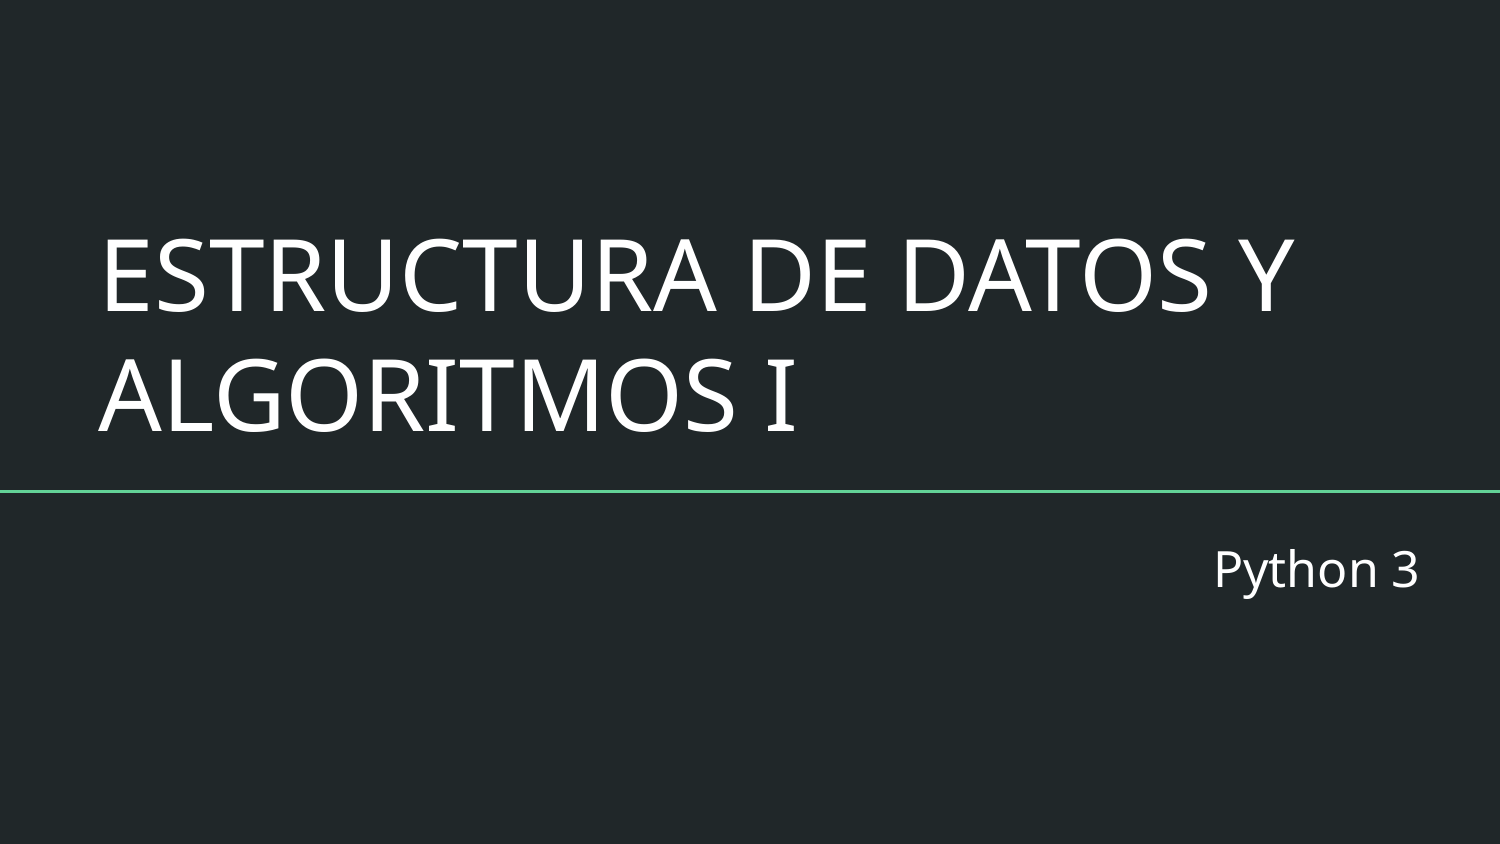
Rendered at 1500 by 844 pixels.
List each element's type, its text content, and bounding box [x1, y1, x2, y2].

subtitle Python 3 [57, 522, 1436, 670]
title ESTRUCTURA DE DATOS Y ALGORITMOS I [83, 206, 1417, 467]
